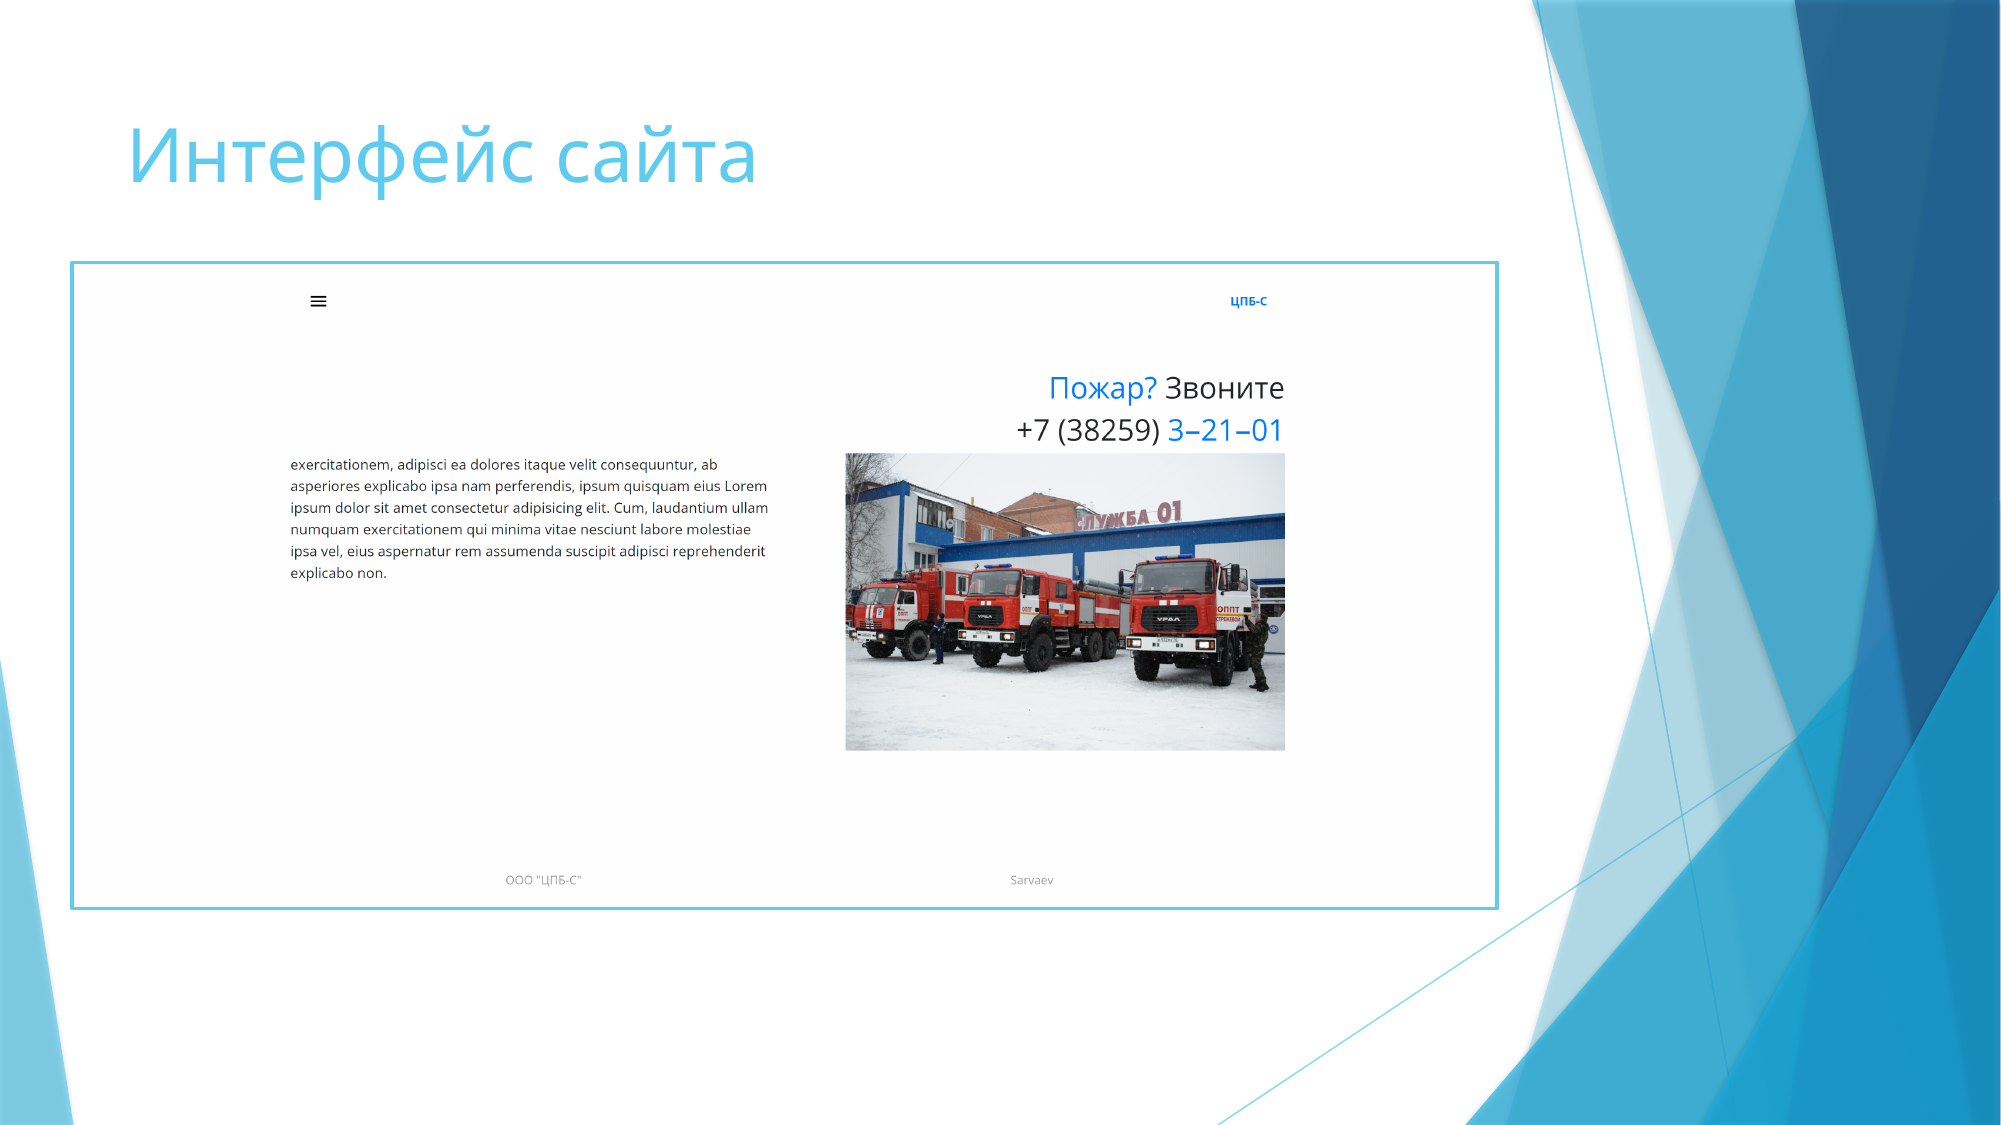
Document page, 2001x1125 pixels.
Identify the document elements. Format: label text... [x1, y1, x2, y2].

text_box [70, 261, 1499, 910]
picture [76, 269, 1498, 910]
title Интерфейс сайта [111, 99, 1522, 317]
